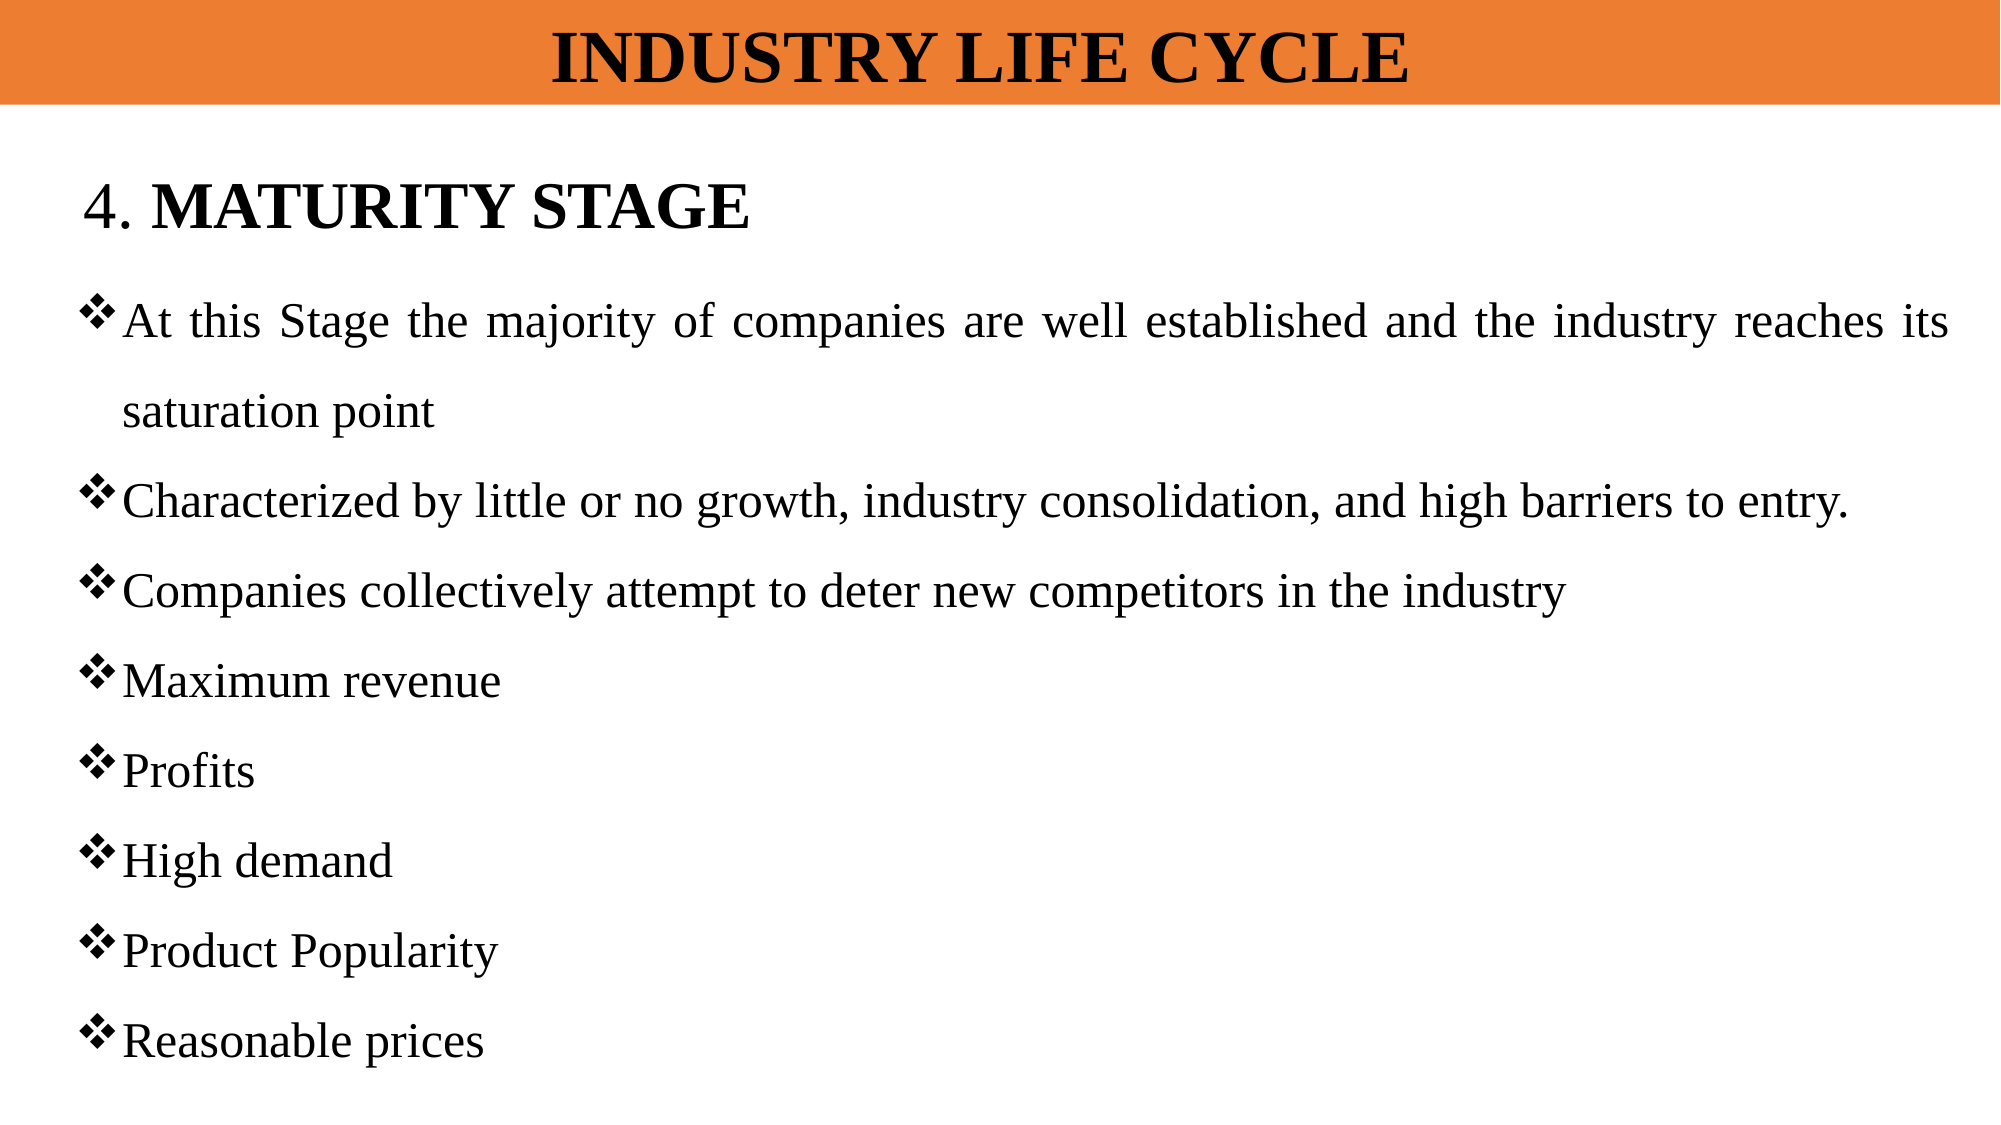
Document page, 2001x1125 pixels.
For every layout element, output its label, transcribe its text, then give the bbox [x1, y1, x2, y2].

text_box At this Stage the majority of companies are well established and the industry reaches its saturation point Characterized by little or no growth, industry consolidation, and high barriers to entry. Companies collectively attempt to deter new competitors in the industry Maximum revenue Profits High demand Product Popularity Reasonable prices [60, 250, 1967, 1076]
text_box INDUSTRY LIFE CYCLE [0, 0, 2000, 105]
text_box 4. MATURITY STAGE [69, 154, 1053, 250]
